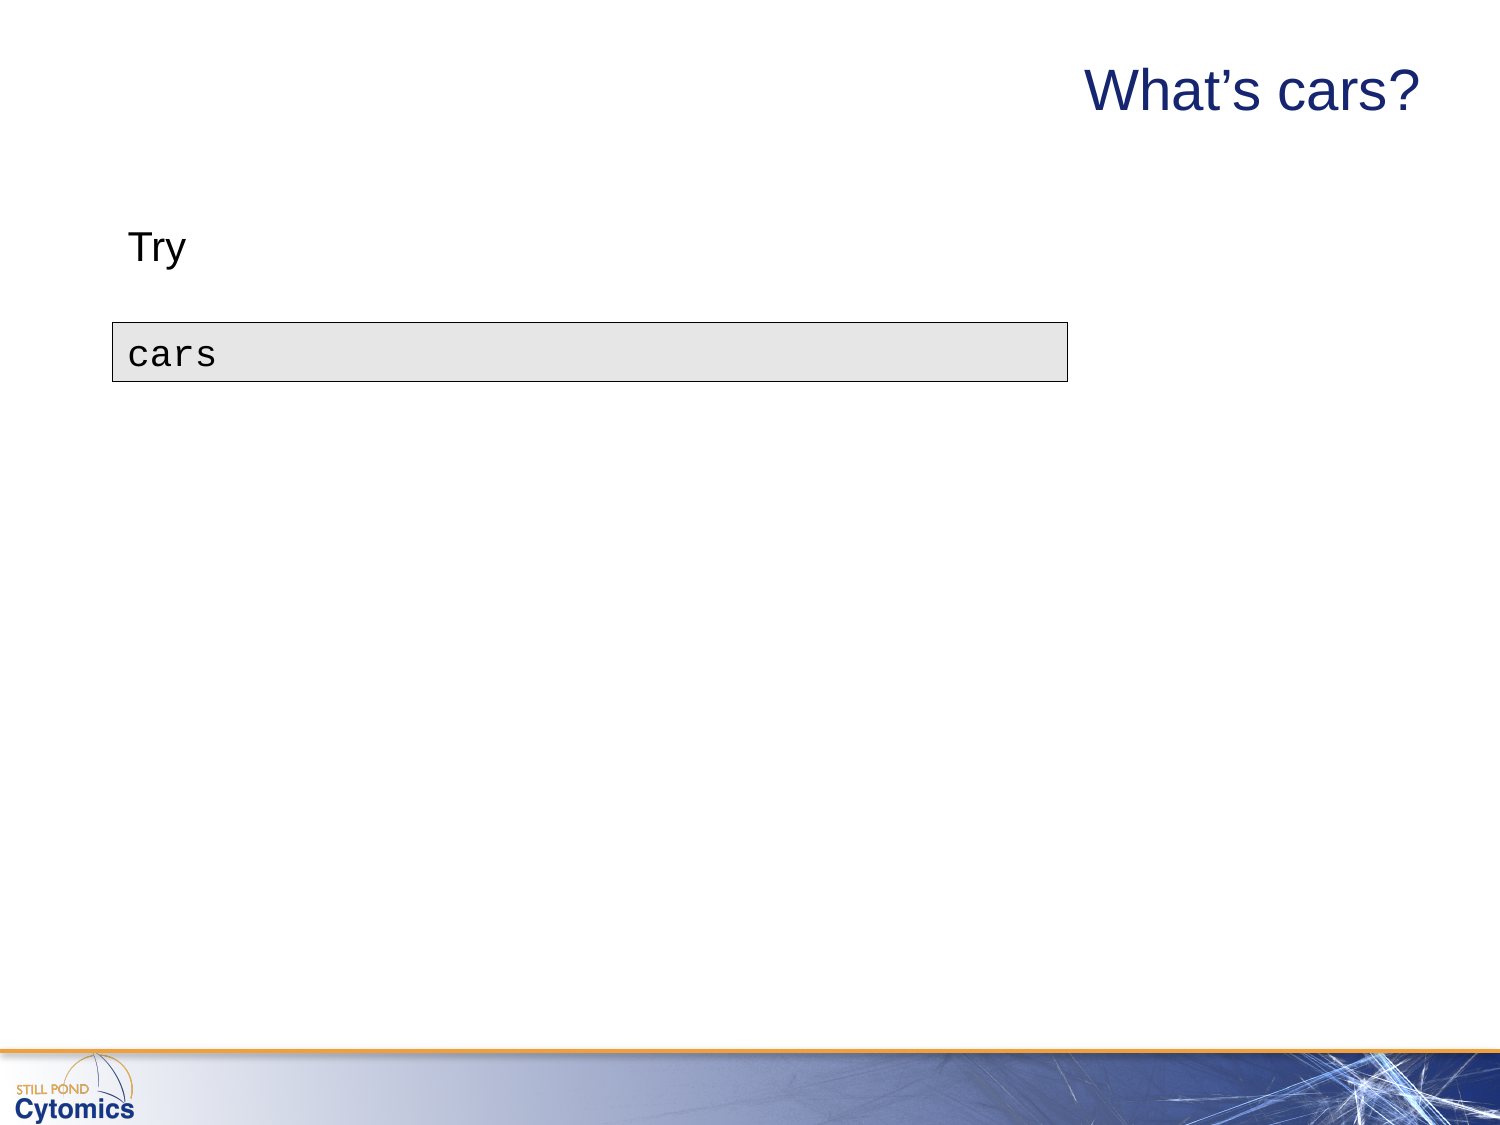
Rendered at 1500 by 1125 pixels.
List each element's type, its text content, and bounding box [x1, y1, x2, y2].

title What’s cars? [196, 43, 1436, 132]
text_box cars [112, 322, 1068, 382]
picture [0, 1053, 1500, 1125]
list Try [112, 207, 1444, 311]
